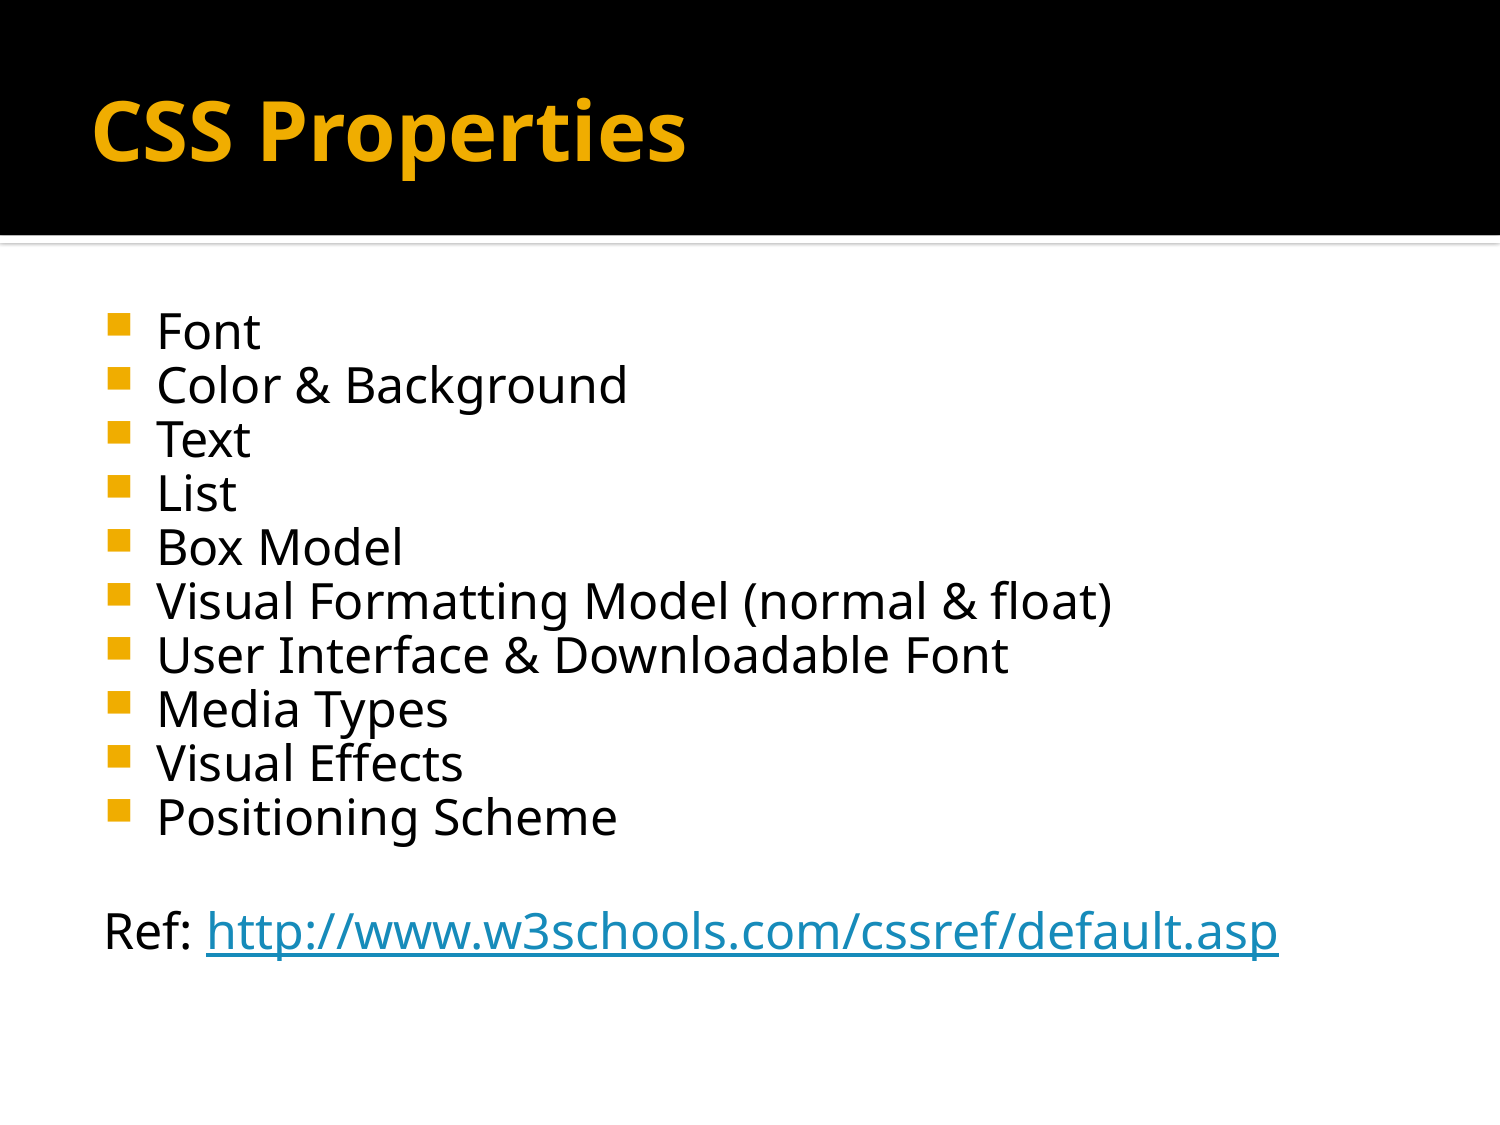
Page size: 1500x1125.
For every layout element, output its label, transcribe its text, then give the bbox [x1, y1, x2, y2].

list Font Color & Background Text List Box Model Visual Formatting Model (normal & float) User Interface & Downloadable Font Media Types Visual Effects Positioning Scheme Ref: http://www.w3schools.com/cssref/default.asp [75, 291, 1425, 1075]
title CSS Properties [75, 25, 1425, 231]
